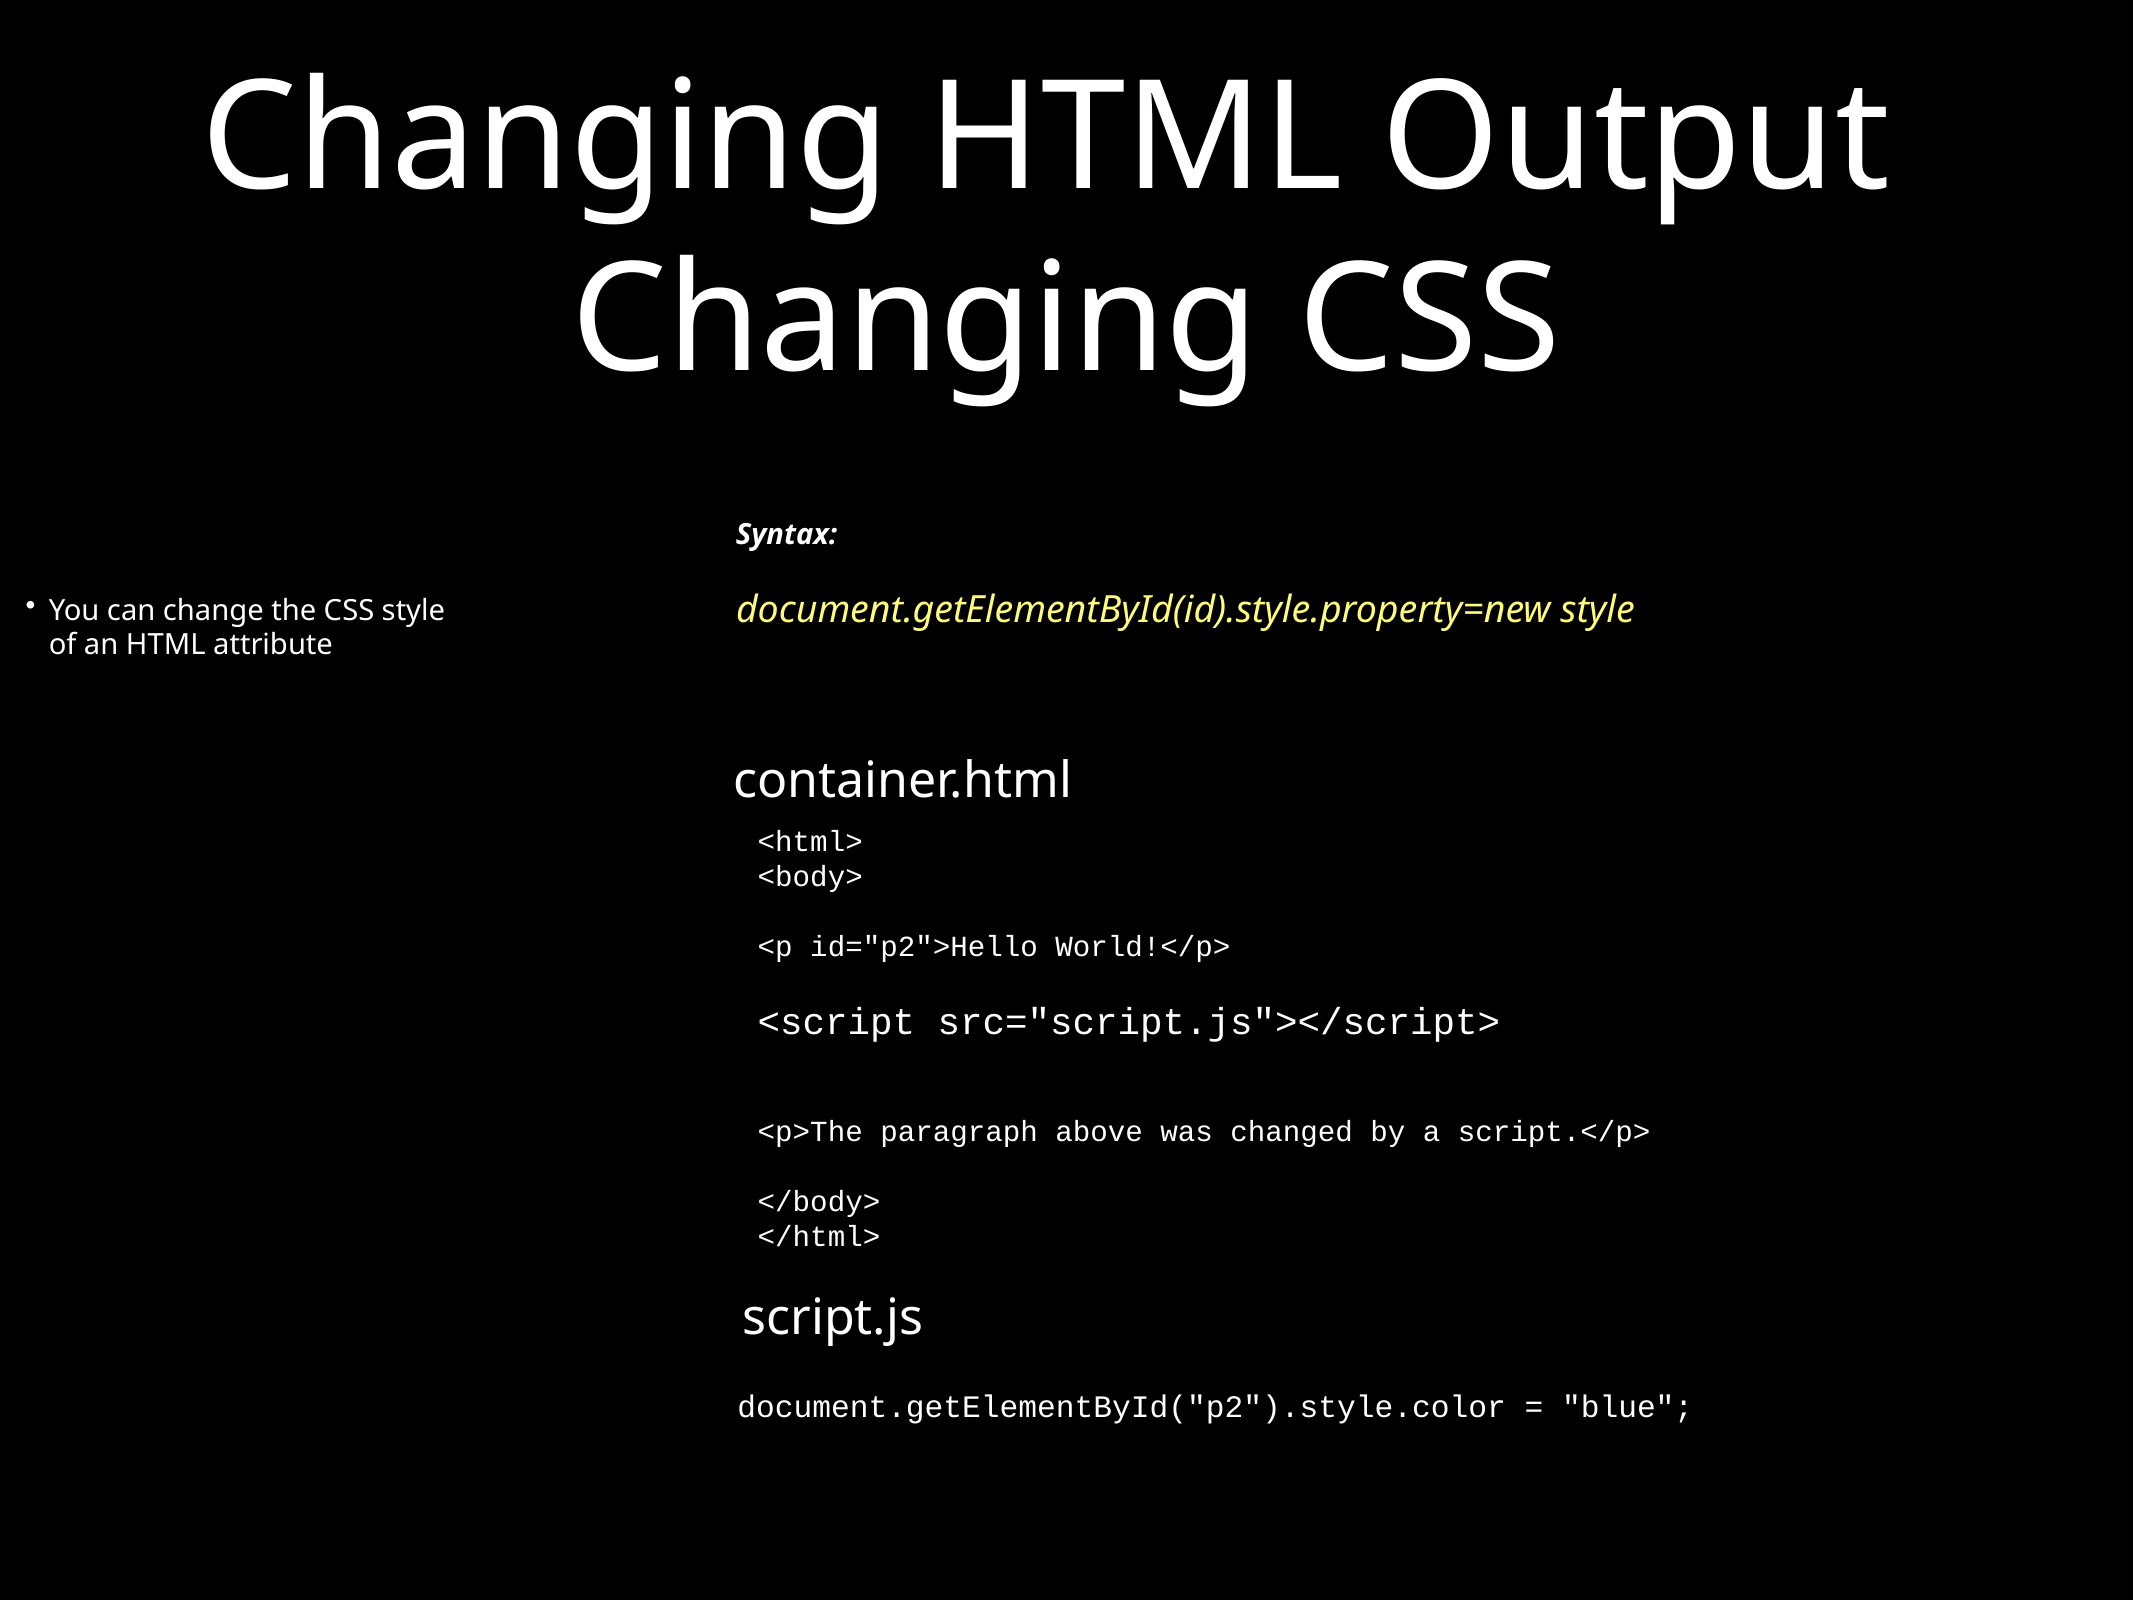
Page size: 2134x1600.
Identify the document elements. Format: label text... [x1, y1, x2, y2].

text_box <html> <body> <p id="p2">Hello World!</p> <script src="script.js"></script> <p>The paragraph above was changed by a script.</p> </body> </html> [749, 814, 1659, 1261]
text_box Syntax: document.getElementById(id).style.property=new style [735, 480, 1636, 631]
text_box script.js [742, 1284, 924, 1345]
title Changing HTML Output Changing CSS [155, 34, 1978, 403]
text_box container.html [733, 746, 1073, 808]
text_box document.getElementById("p2").style.color = "blue"; [737, 1348, 2134, 1424]
text_box You can change the CSS style of an HTML attribute [25, 520, 474, 766]
